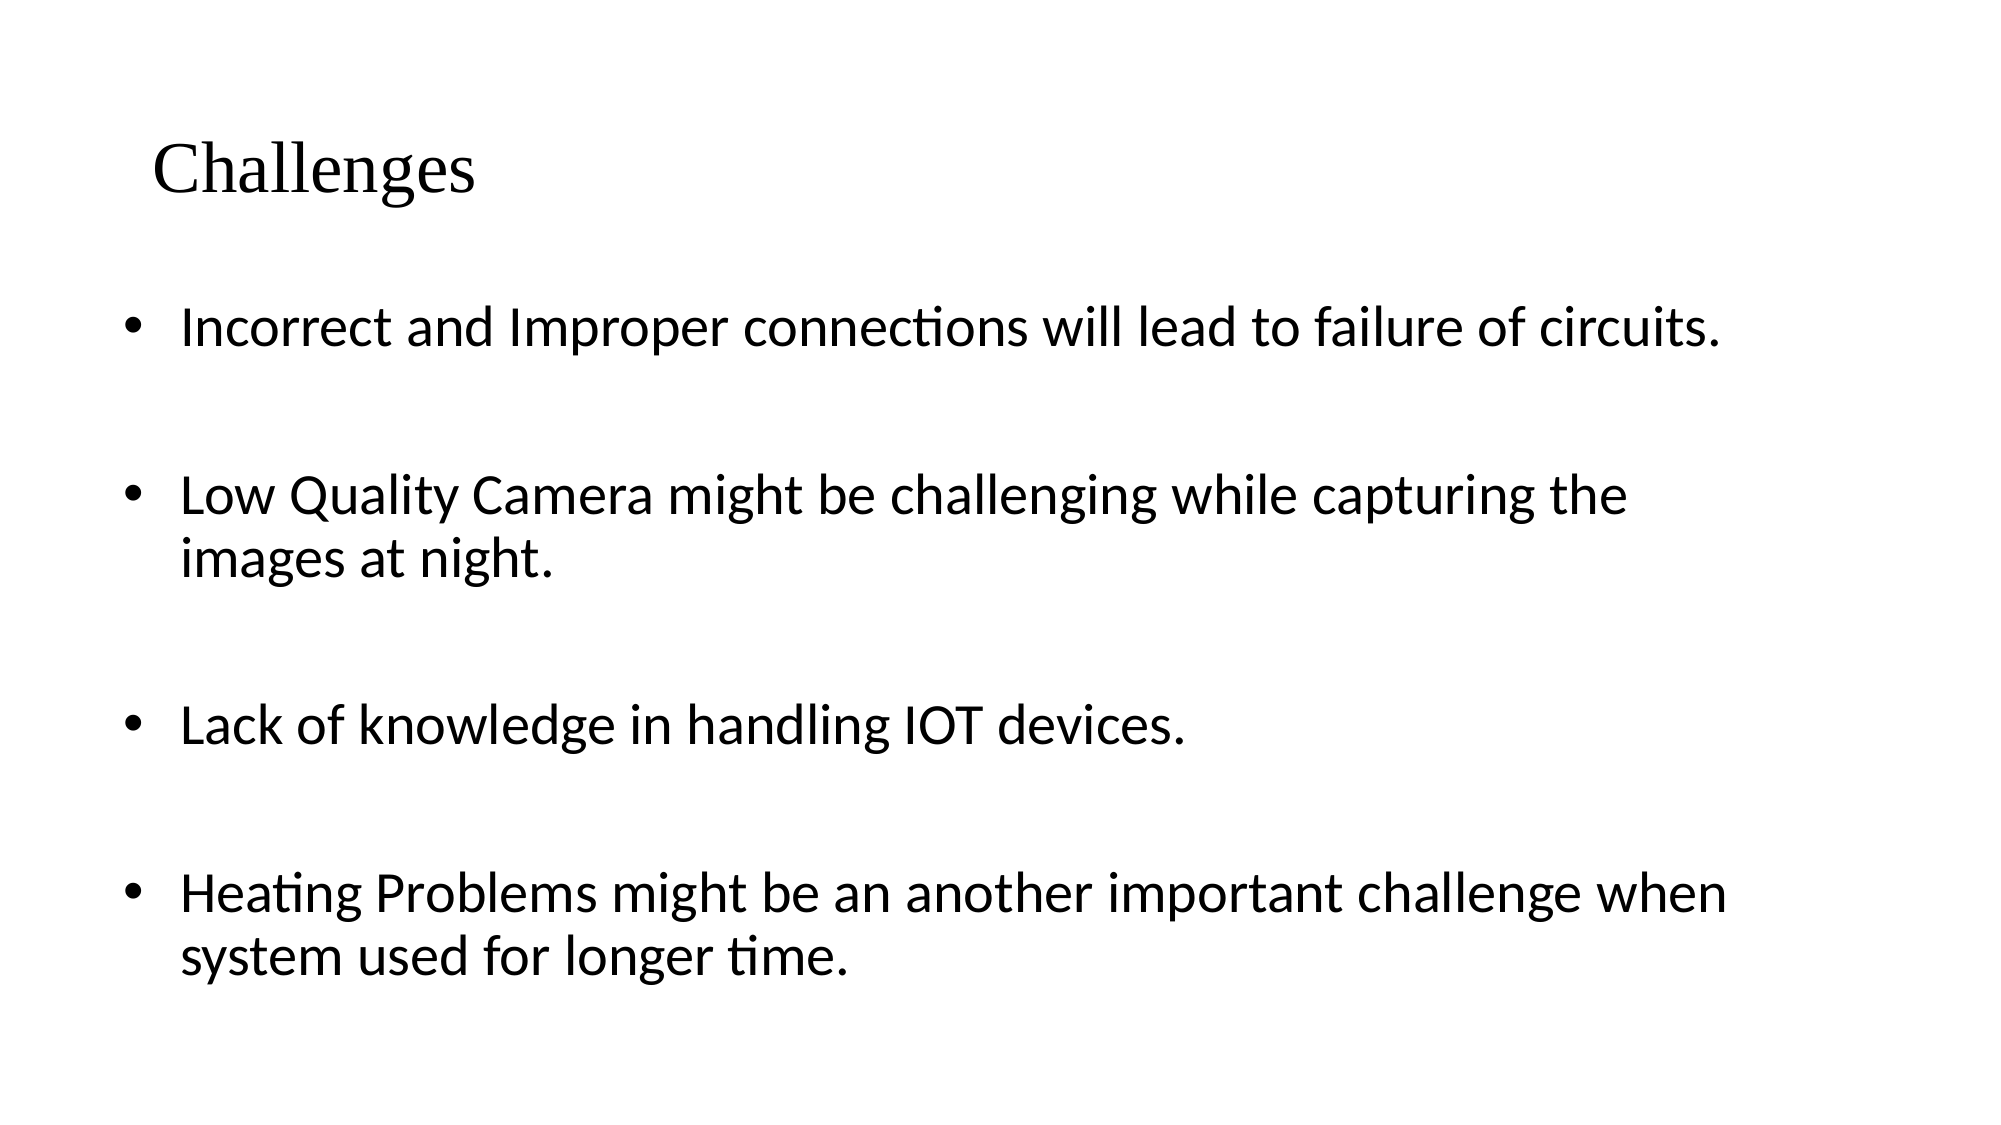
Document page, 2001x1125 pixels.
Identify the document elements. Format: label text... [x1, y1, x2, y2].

list Incorrect and Improper connections will lead to failure of circuits. Low Quality Camera might be challenging while capturing the images at night. Lack of knowledge in handling IOT devices. Heating Problems might be an another important challenge when system used for longer time. [90, 289, 1816, 1037]
title Challenges [137, 59, 1863, 278]
